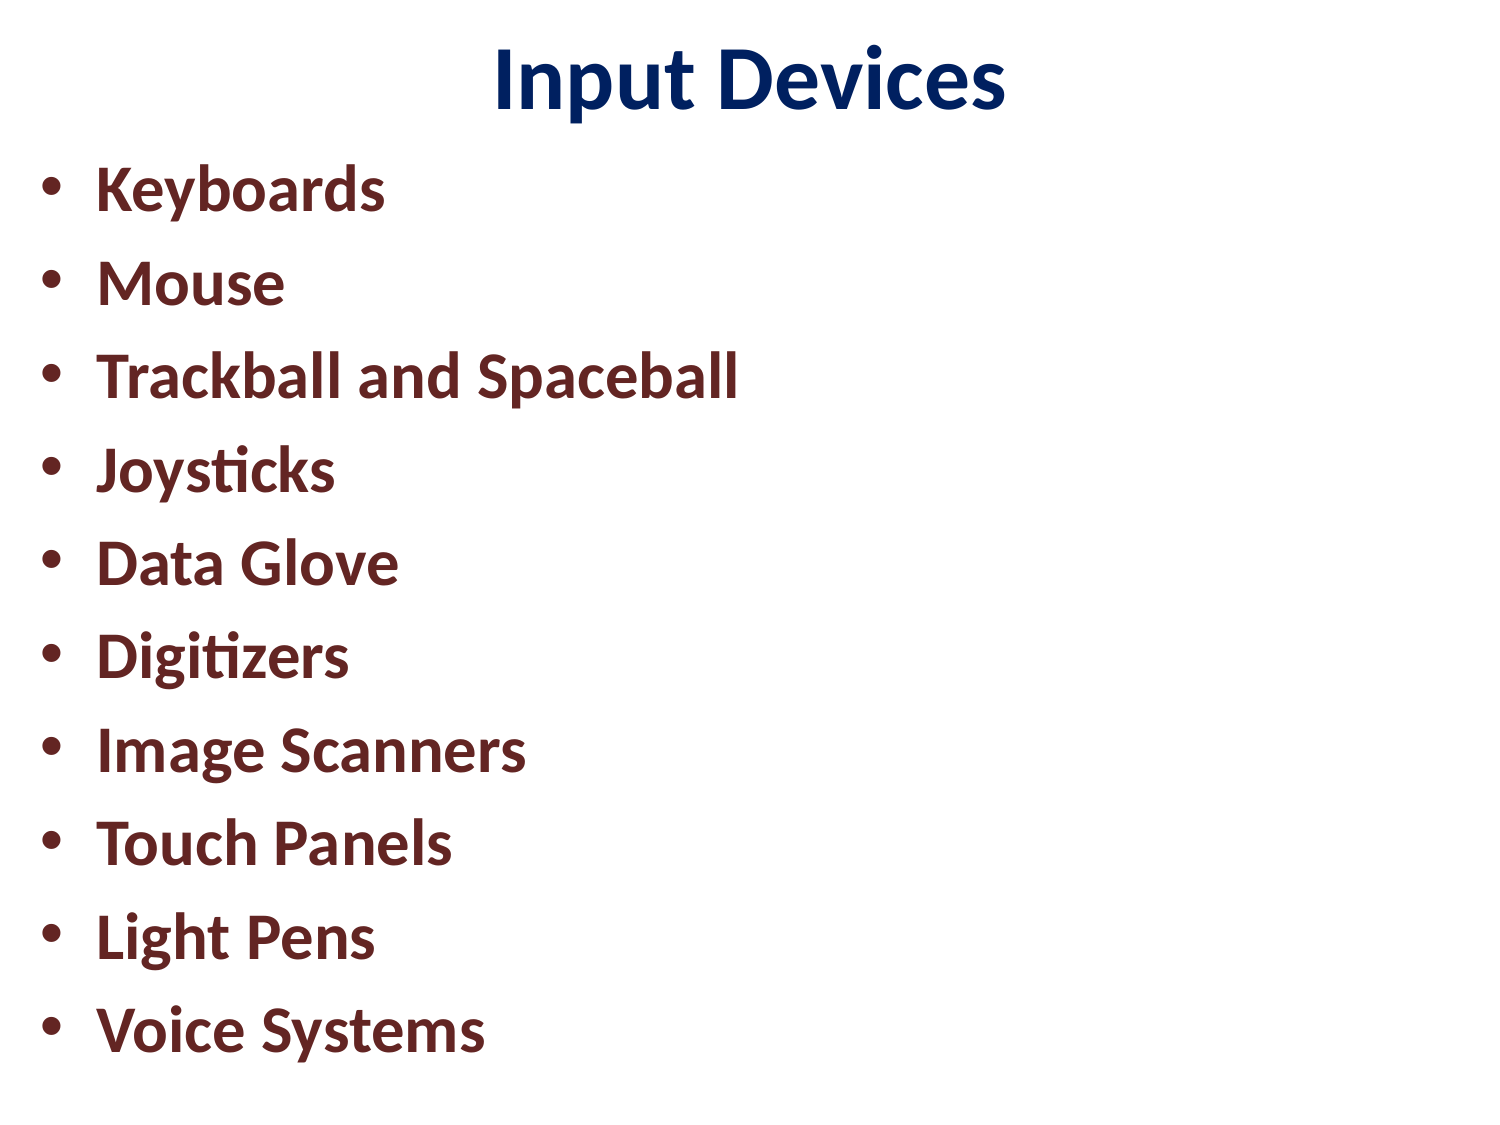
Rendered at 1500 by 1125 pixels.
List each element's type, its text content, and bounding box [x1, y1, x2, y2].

list Keyboards Mouse Trackball and Spaceball Joysticks Data Glove Digitizers Image Scanners Touch Panels Light Pens Voice Systems [24, 137, 1463, 1088]
title Input Devices [75, 7, 1425, 138]
